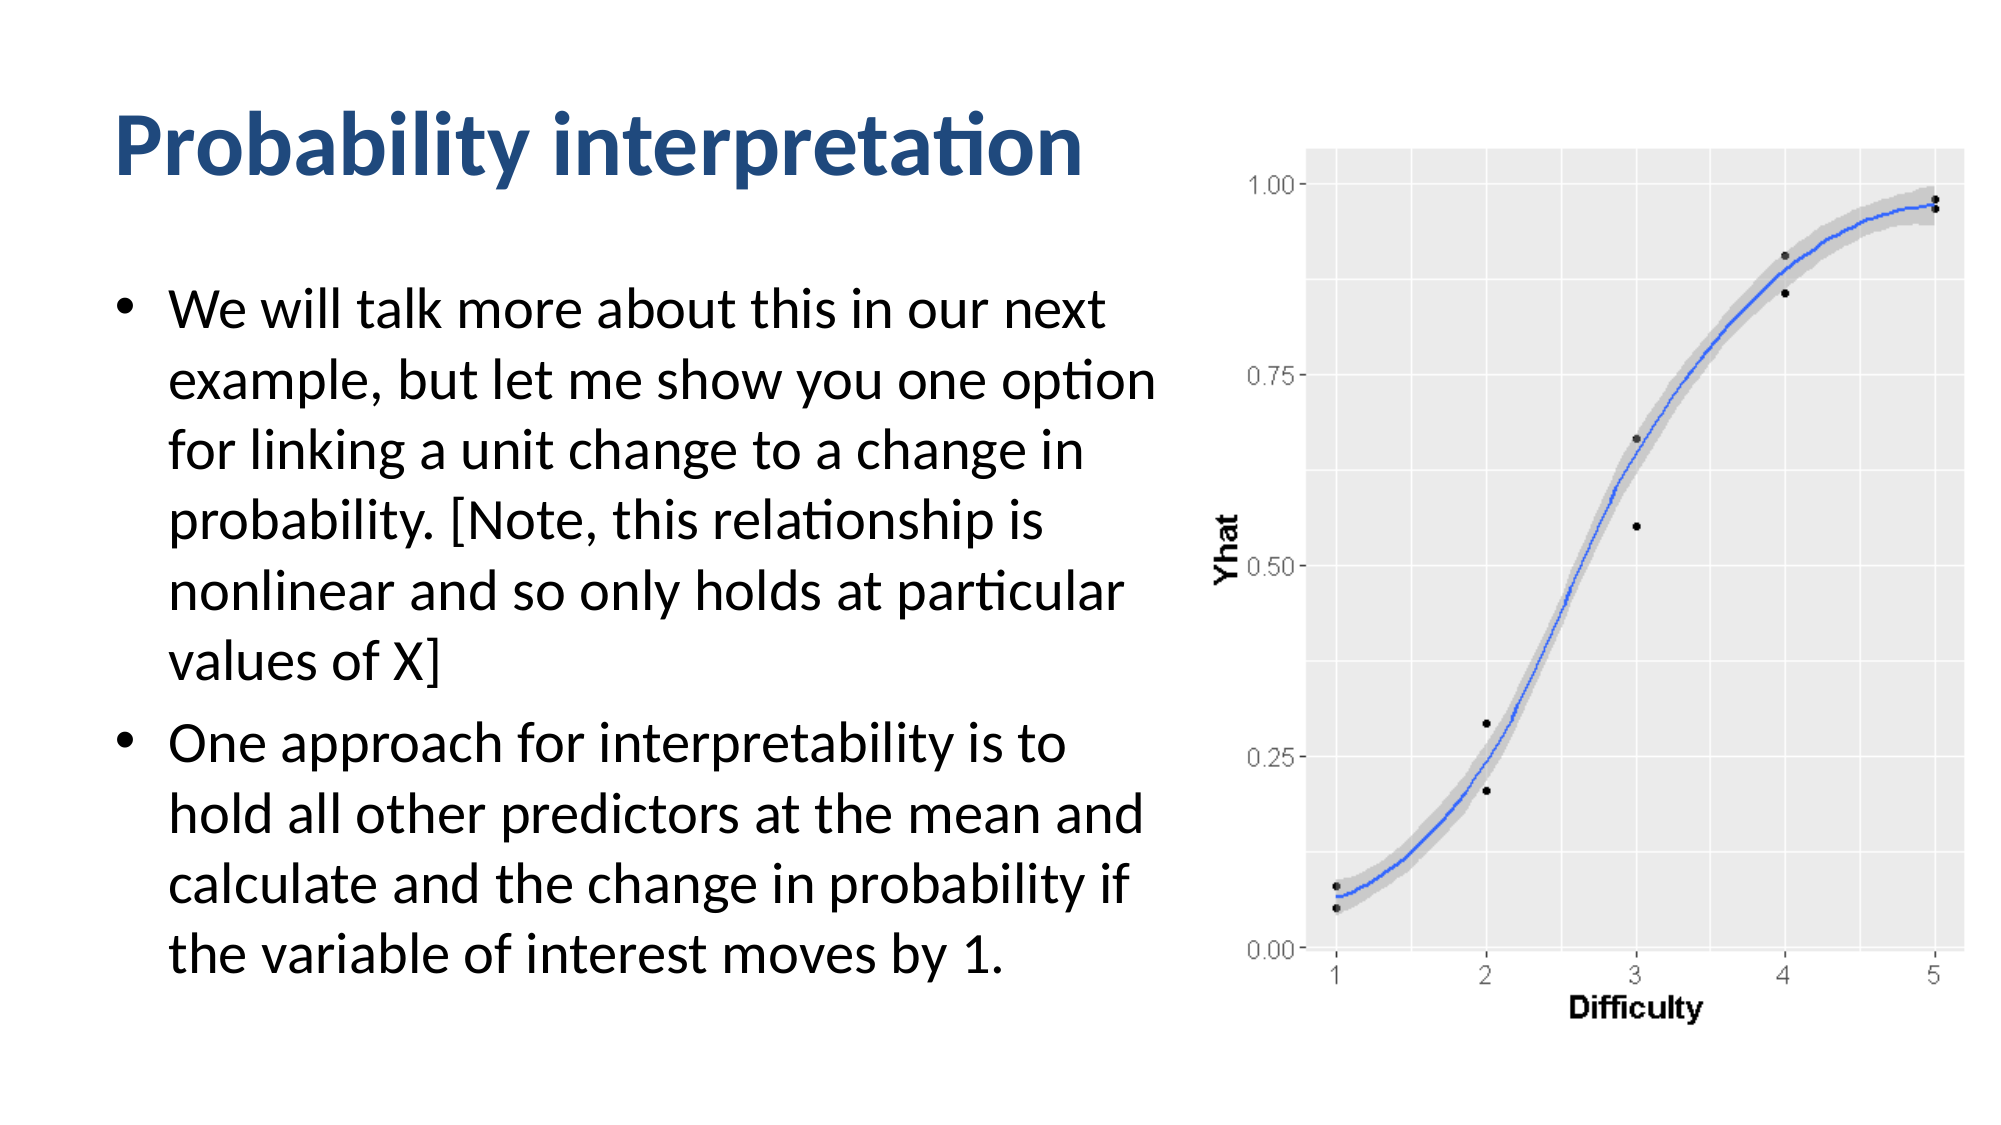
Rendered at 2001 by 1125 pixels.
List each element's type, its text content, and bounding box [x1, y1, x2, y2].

title Probability interpretation [99, 45, 1900, 233]
picture [1199, 138, 1977, 1036]
list We will talk more about this in our next example, but let me show you one option for linking a unit change to a change in probability. [Note, this relationship is nonlinear and so only holds at particular values of X] One approach for interpretability is to hold all other predictors at the mean and calculate and the change in probability if the variable of interest moves by 1. [99, 262, 1175, 1005]
